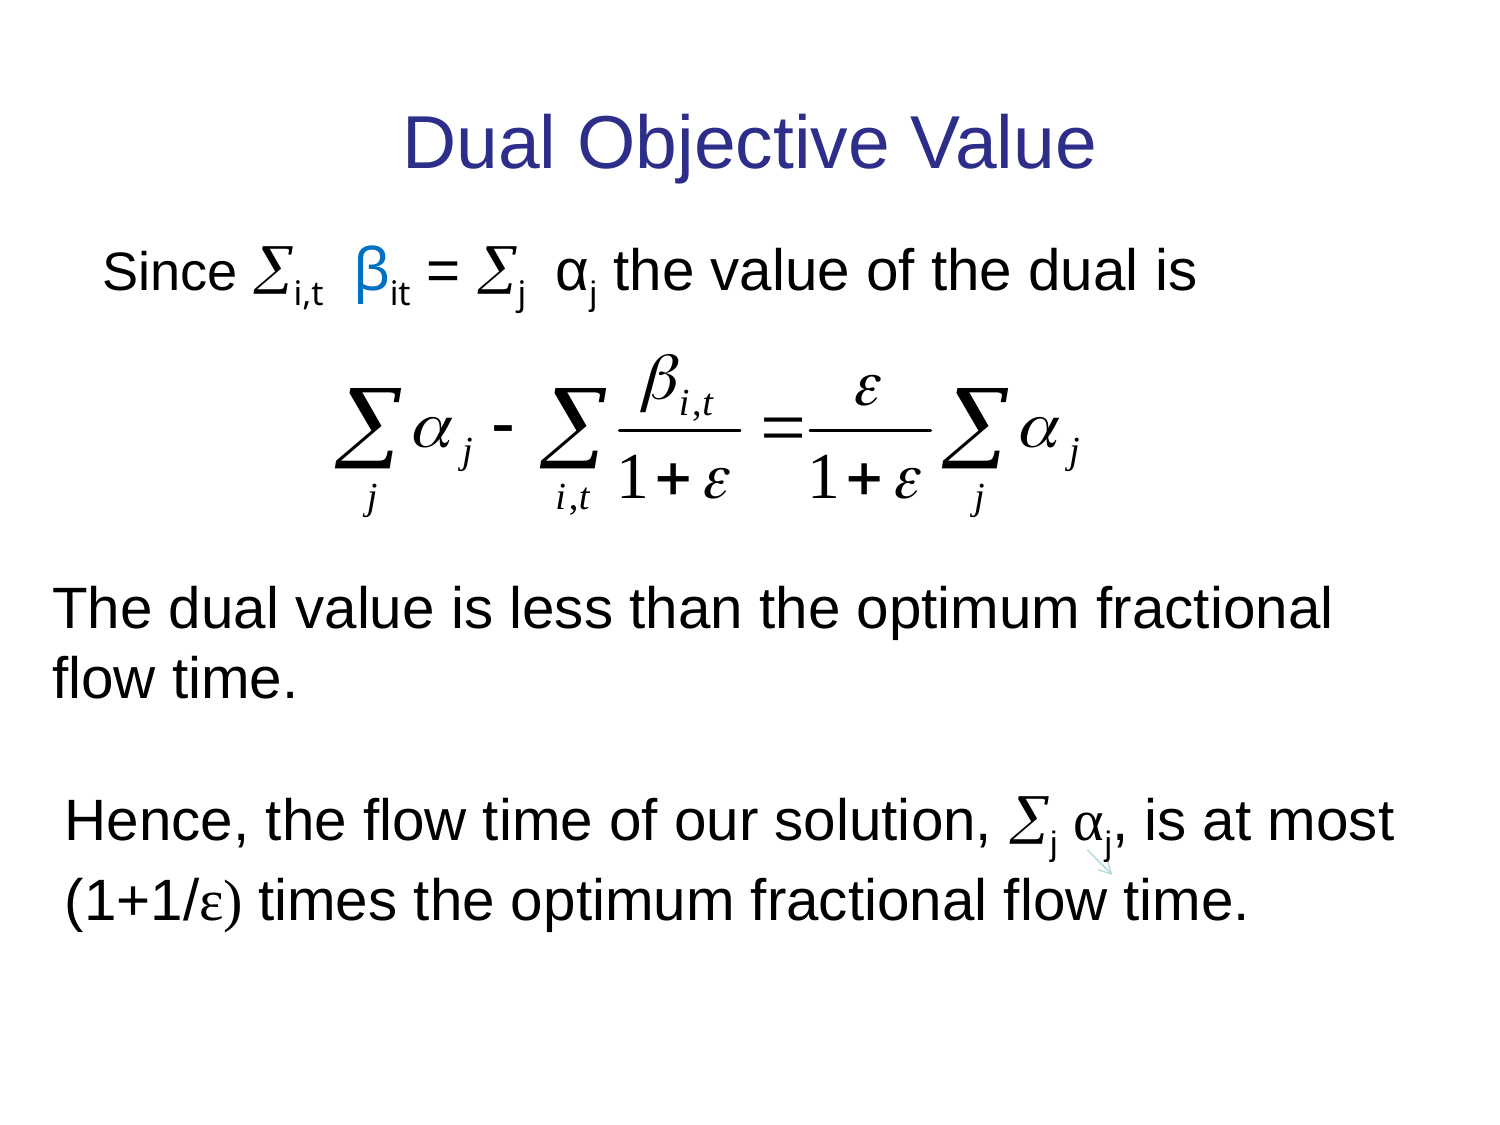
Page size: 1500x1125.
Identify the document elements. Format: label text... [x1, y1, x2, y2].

text_box The dual value is less than the optimum fractional flow time. [37, 562, 1425, 718]
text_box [1087, 849, 1113, 876]
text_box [324, 337, 1098, 530]
text_box Since i,t βit = j αj the value of the dual is [87, 224, 1313, 320]
title Dual Objective Value [74, 44, 1426, 233]
text_box Hence, the flow time of our solution, j αj, is at most (1+1/ε) times the optimum fractional flow time. [50, 774, 1438, 940]
